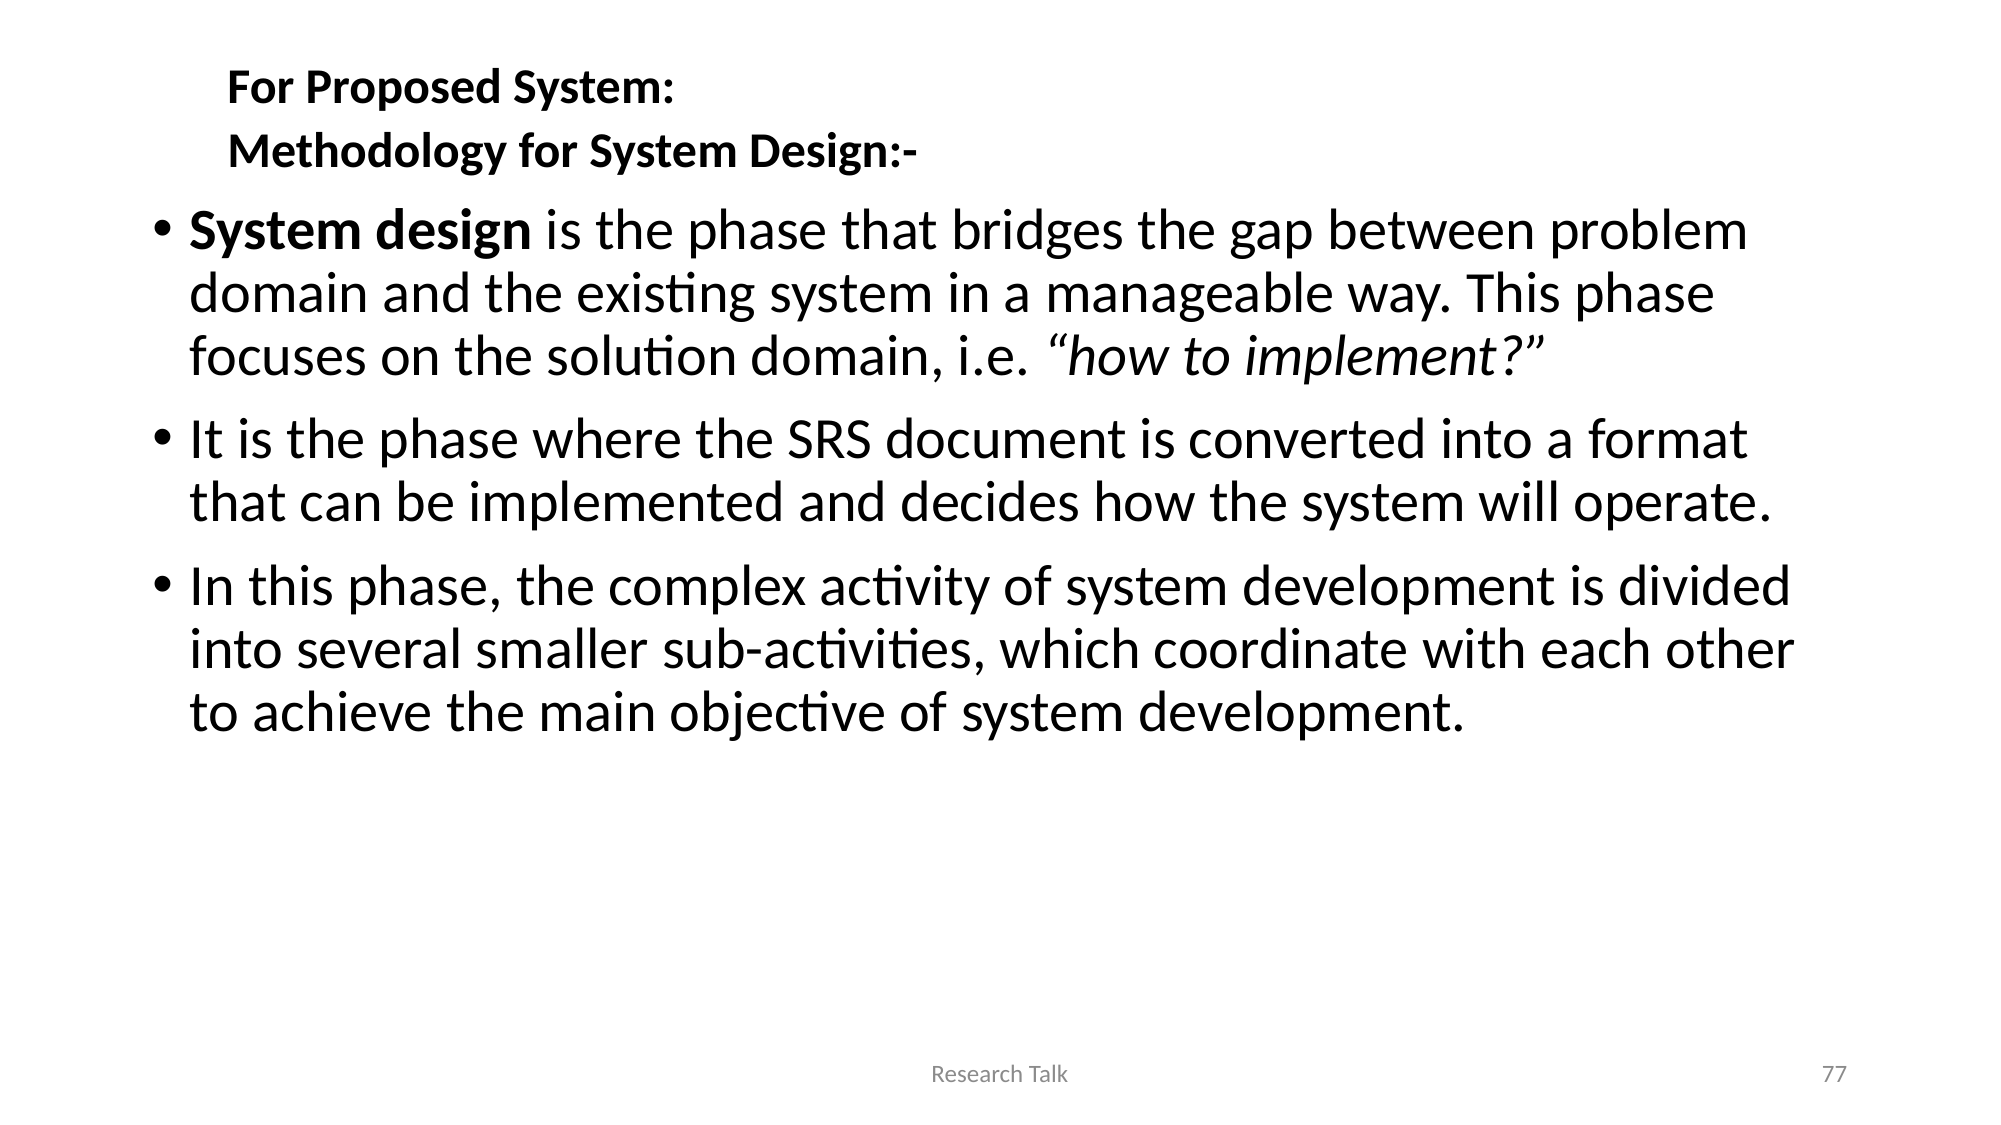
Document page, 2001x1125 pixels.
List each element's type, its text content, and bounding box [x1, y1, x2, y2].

list For Proposed System: Methodology for System Design:- System design is the phase that bridges the gap between problem domain and the existing system in a manageable way. This phase focuses on the solution domain, i.e. “how to implement?” It is the phase where the SRS document is converted into a format that can be implemented and decides how the system will operate. In this phase, the complex activity of system development is divided into several smaller sub-activities, which coordinate with each other to achieve the main objective of system development. [137, 52, 1863, 1014]
footer Research Talk [662, 1042, 1338, 1103]
slide_number 77 [1412, 1042, 1863, 1103]
